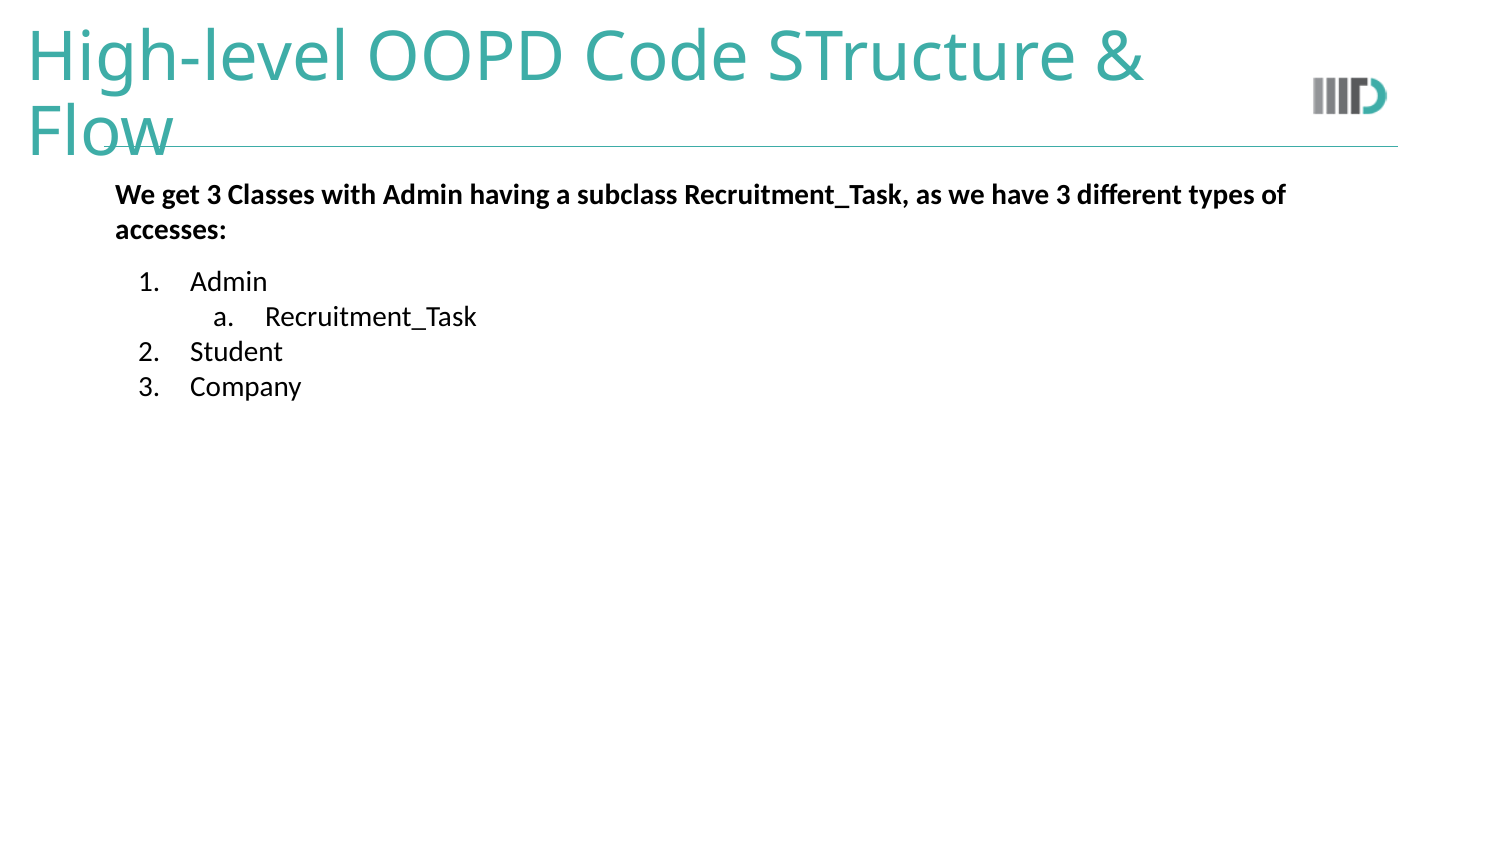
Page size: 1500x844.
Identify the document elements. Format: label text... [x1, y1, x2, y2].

picture [1299, 68, 1398, 124]
list We get 3 Classes with Admin having a subclass Recruitment_Task, as we have 3 different types of accesses: Admin Recruitment_Task Student Company [103, 169, 1398, 761]
title High-level OOPD Code STructure & Flow [15, 45, 1266, 147]
